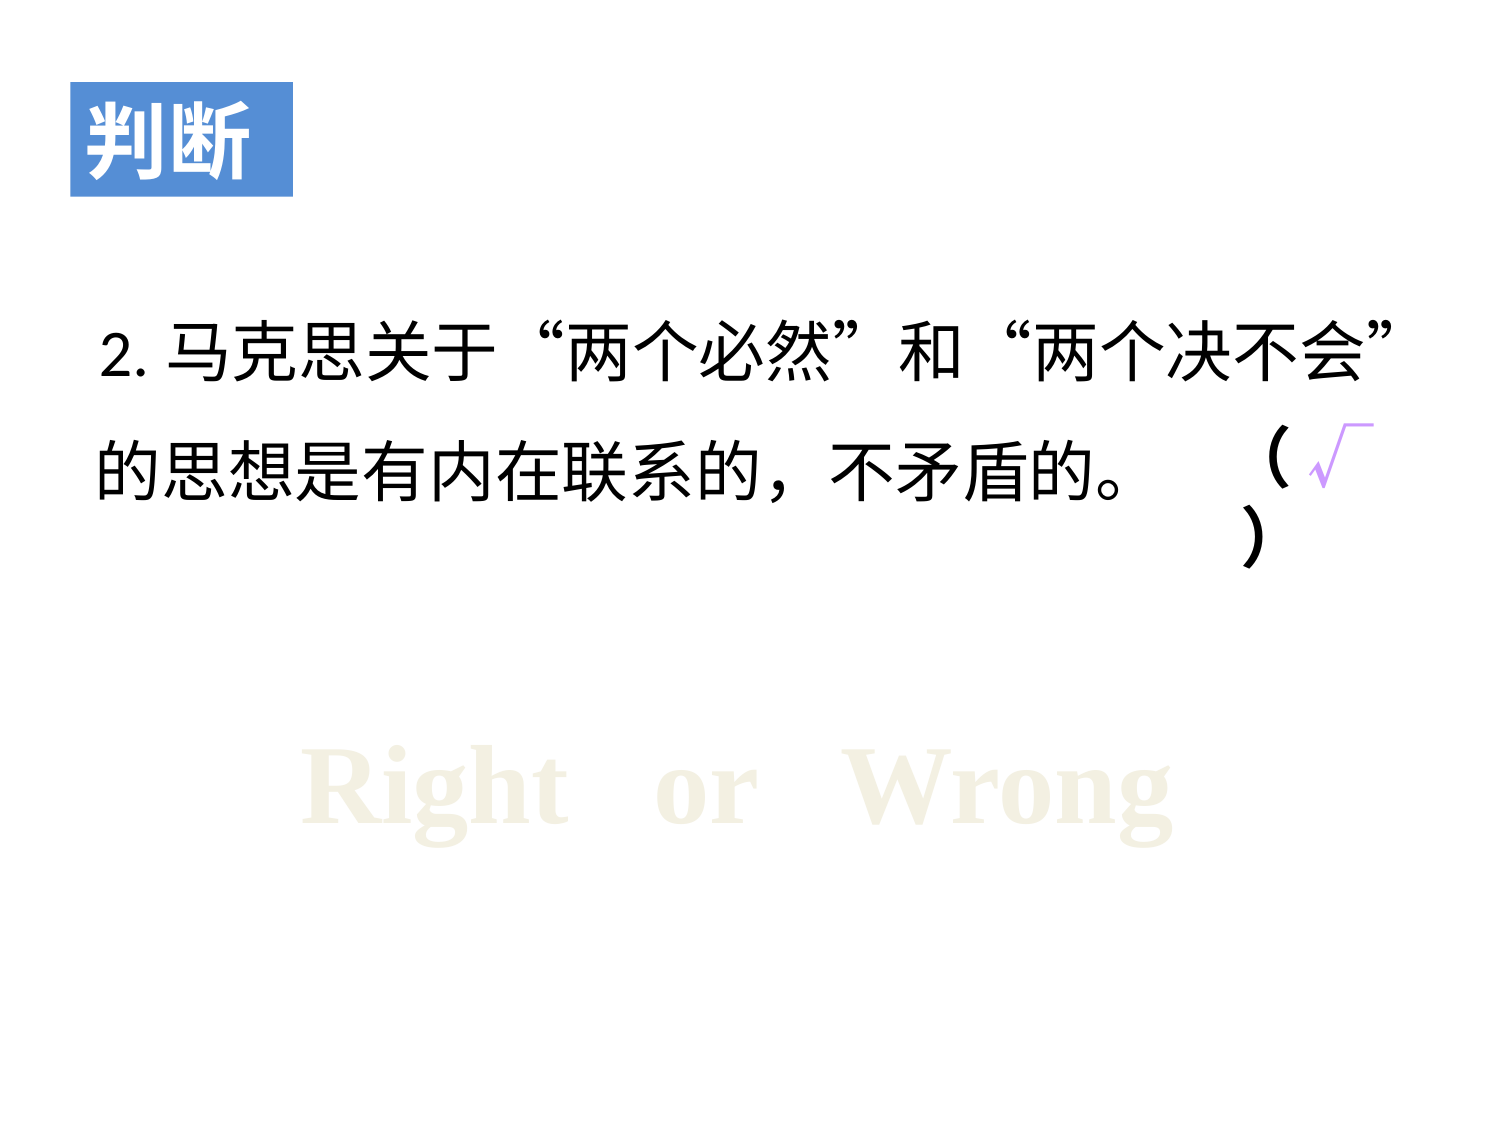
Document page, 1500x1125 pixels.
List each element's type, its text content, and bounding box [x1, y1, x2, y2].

list 2.马克思关于“两个必然”和“两个决不会”的思想是有内在联系的，不矛盾的。 [23, 262, 1489, 645]
text_box Right or Wrong [285, 703, 1190, 853]
text_box 判断 [70, 82, 293, 197]
text_box （ √ ） [1210, 408, 1422, 629]
